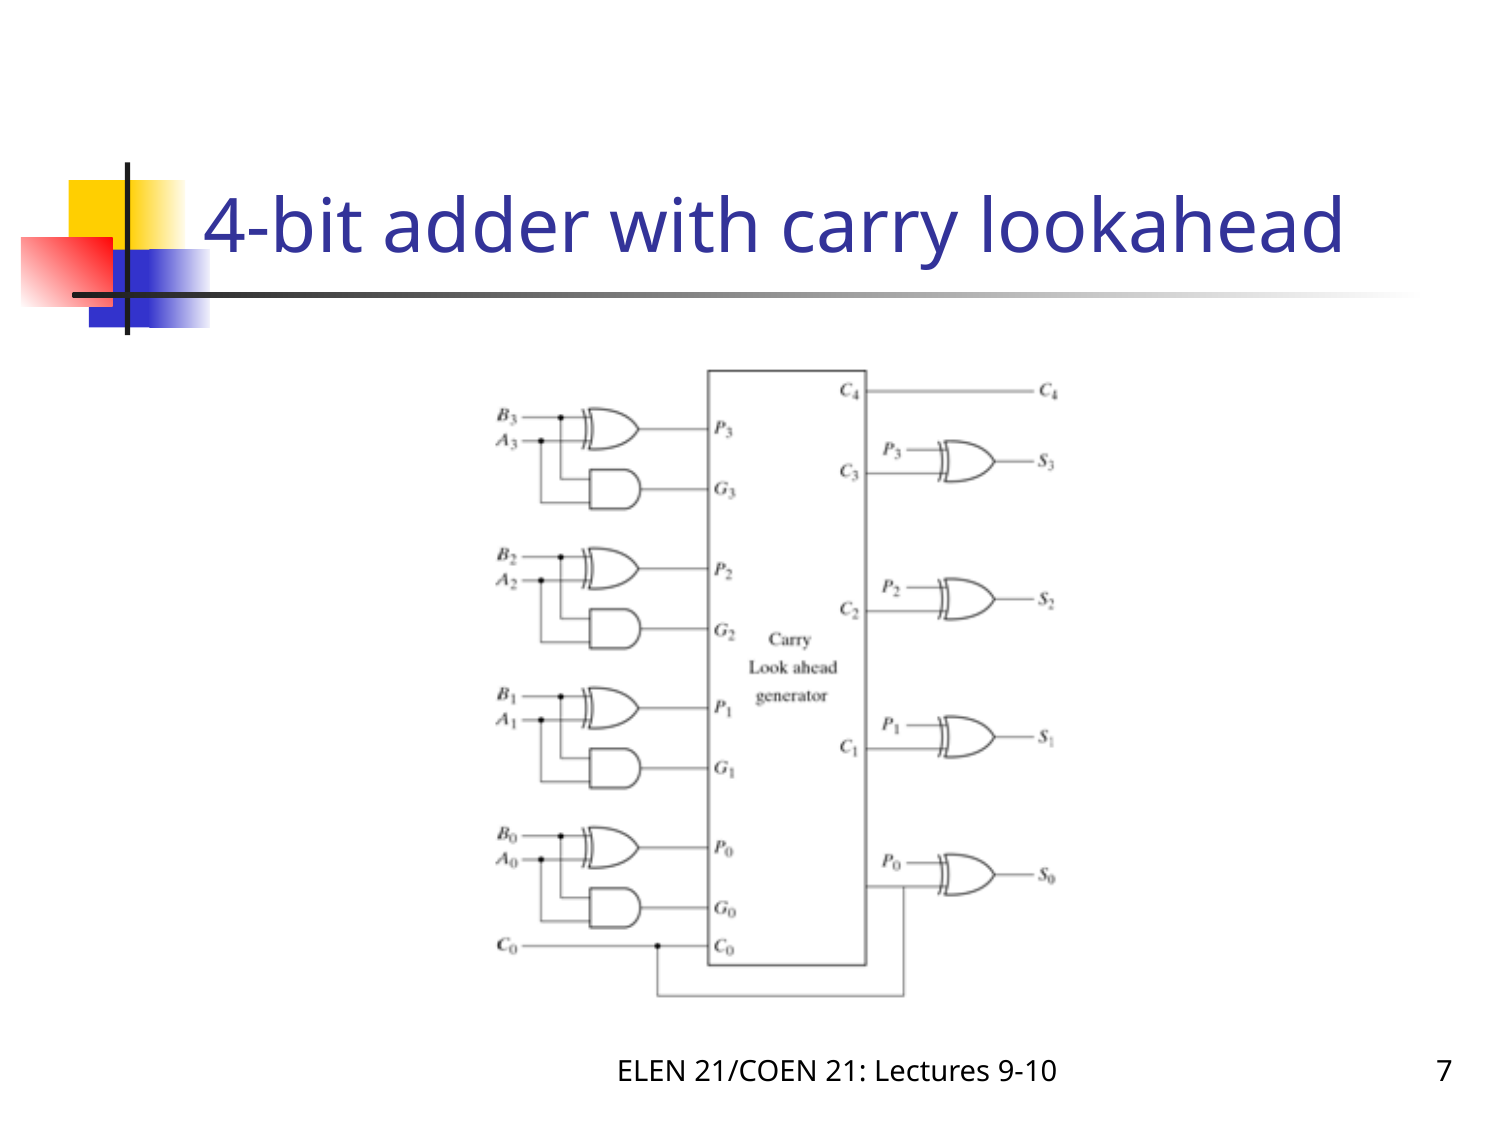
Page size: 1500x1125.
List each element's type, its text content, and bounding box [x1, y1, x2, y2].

title 4-bit adder with carry lookahead [188, 34, 1468, 276]
slide_number 7 [1154, 1023, 1468, 1100]
footer ELEN 21/COEN 21: Lectures 9-10 [599, 1028, 1076, 1100]
picture [372, 350, 1215, 1019]
